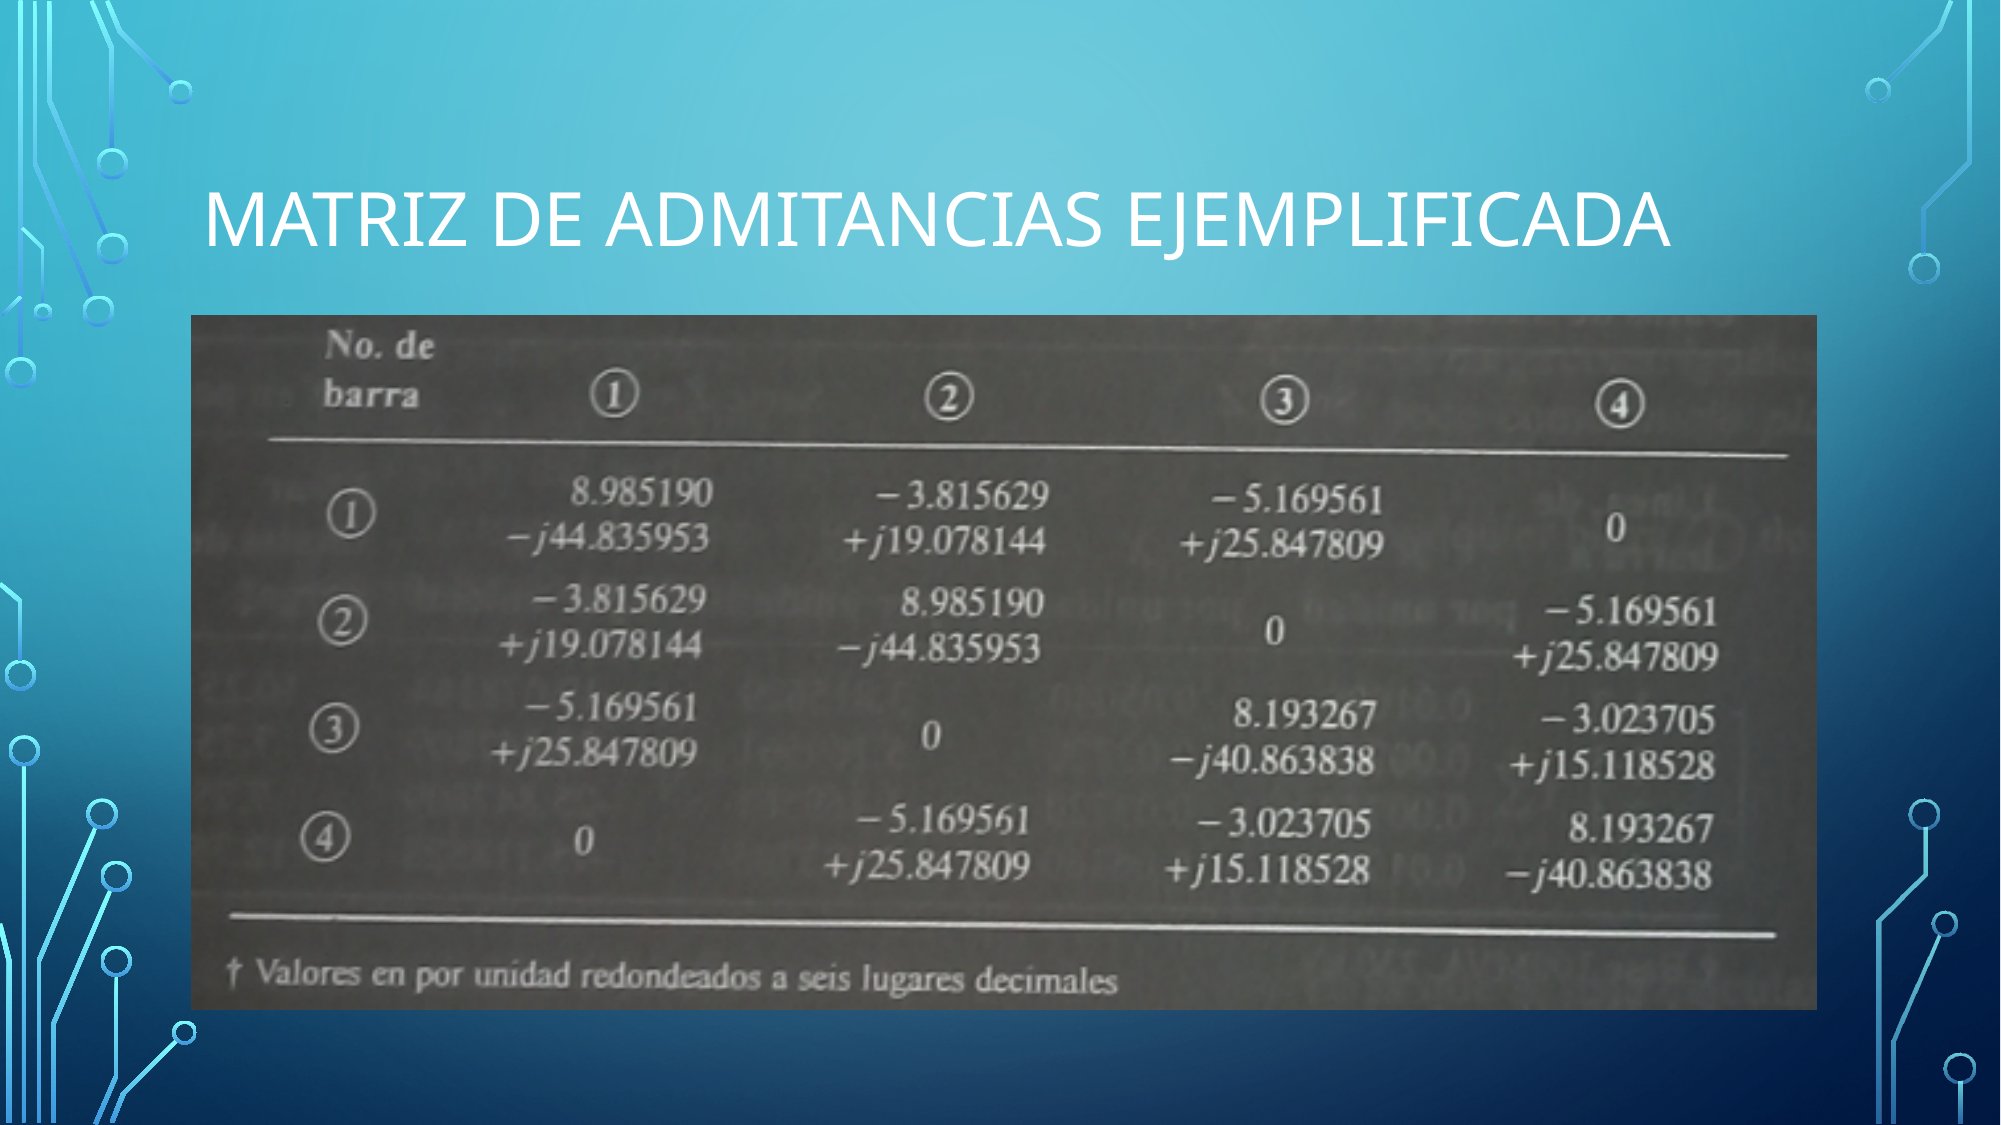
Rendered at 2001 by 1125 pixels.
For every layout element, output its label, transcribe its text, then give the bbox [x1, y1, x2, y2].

title MATRIZ DE ADMITANCIAS EJEMPLIFICADA [187, 101, 1813, 344]
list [191, 315, 1818, 1010]
